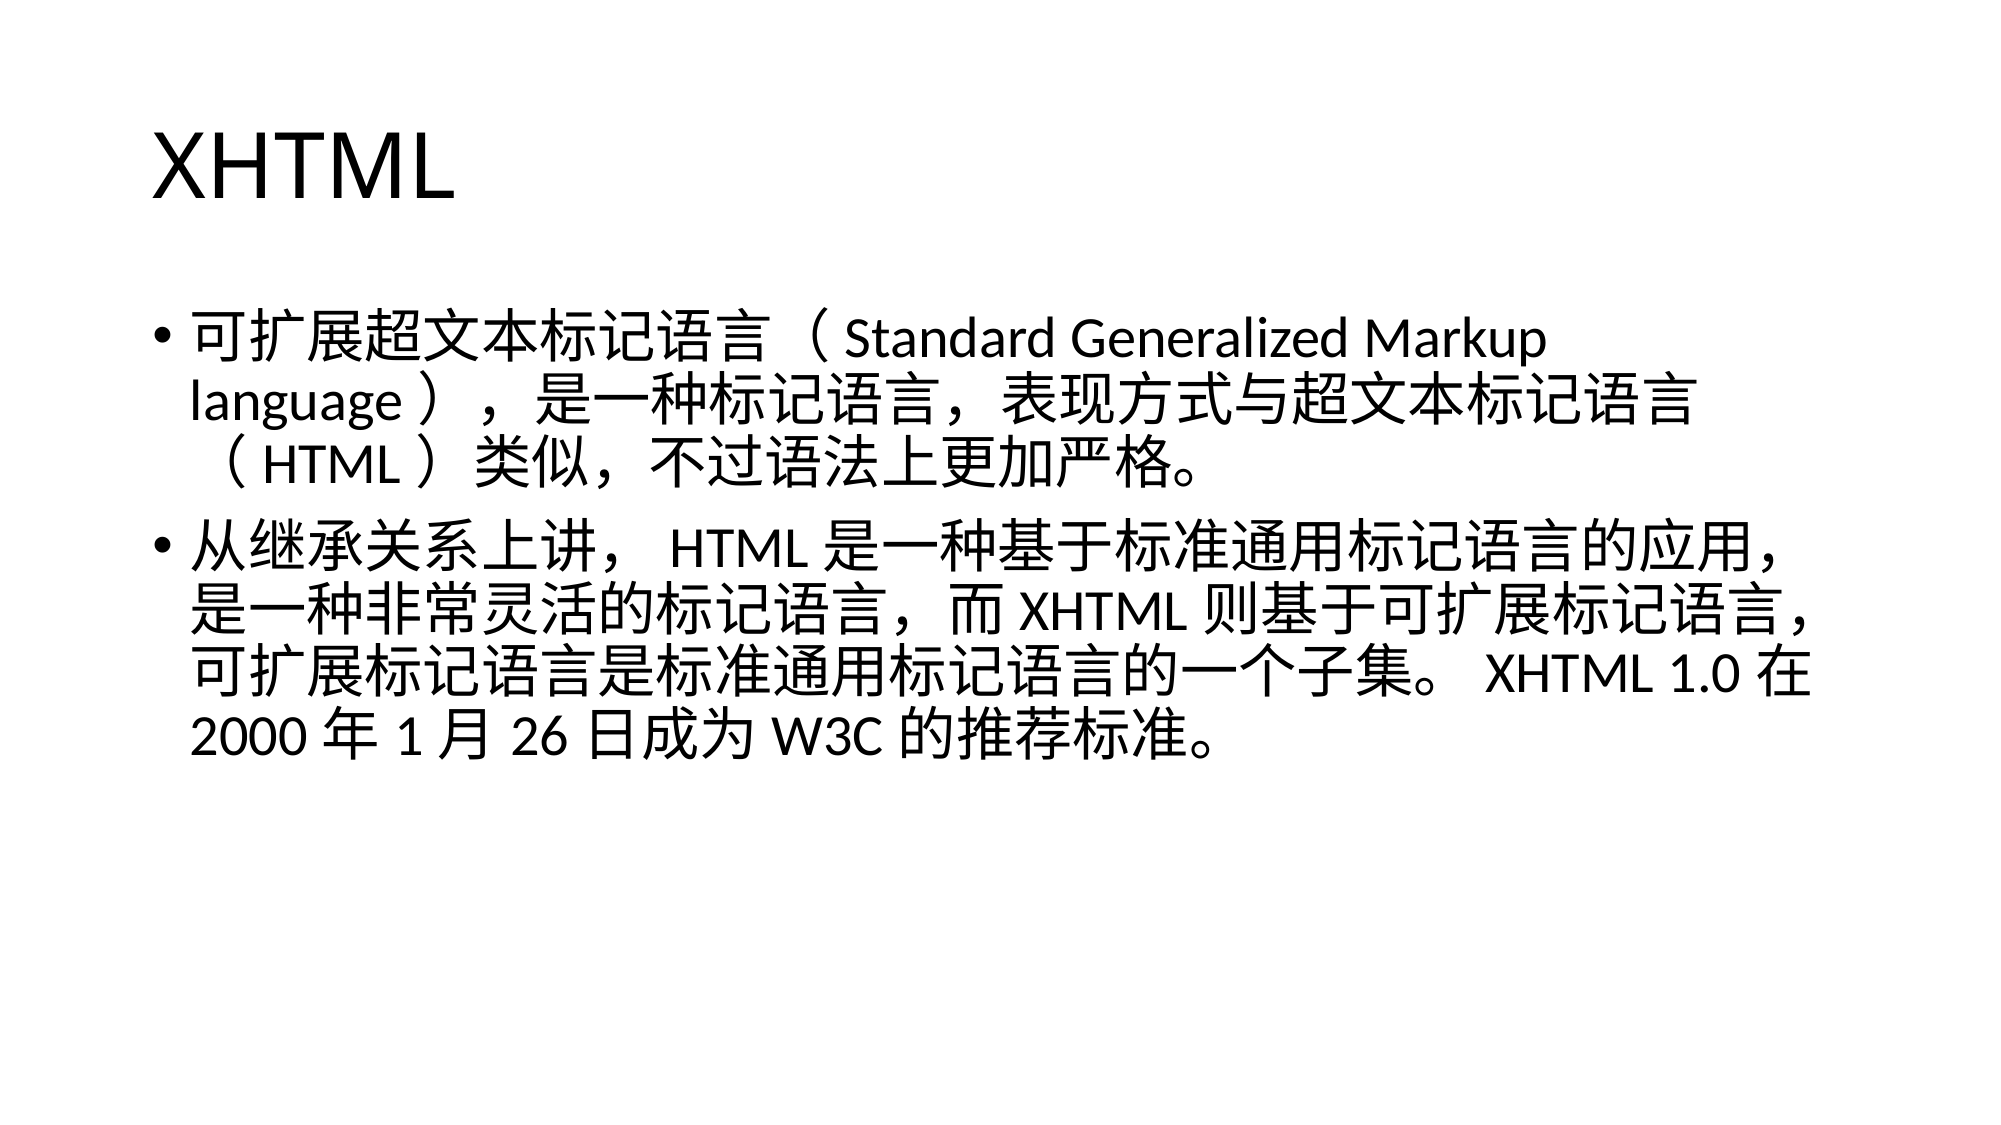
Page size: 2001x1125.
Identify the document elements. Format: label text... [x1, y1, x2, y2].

title XHTML [137, 59, 1863, 278]
list 可扩展超文本标记语言（Standard Generalized Markup language），是一种标记语言，表现方式与超文本标记语言（HTML）类似，不过语法上更加严格。 从继承关系上讲，HTML是一种基于标准通用标记语言的应用，是一种非常灵活的标记语言，而XHTML则基于可扩展标记语言，可扩展标记语言是标准通用标记语言的一个子集。XHTML 1.0在2000年1月26日成为W3C的推荐标准。 [137, 299, 1863, 1014]
